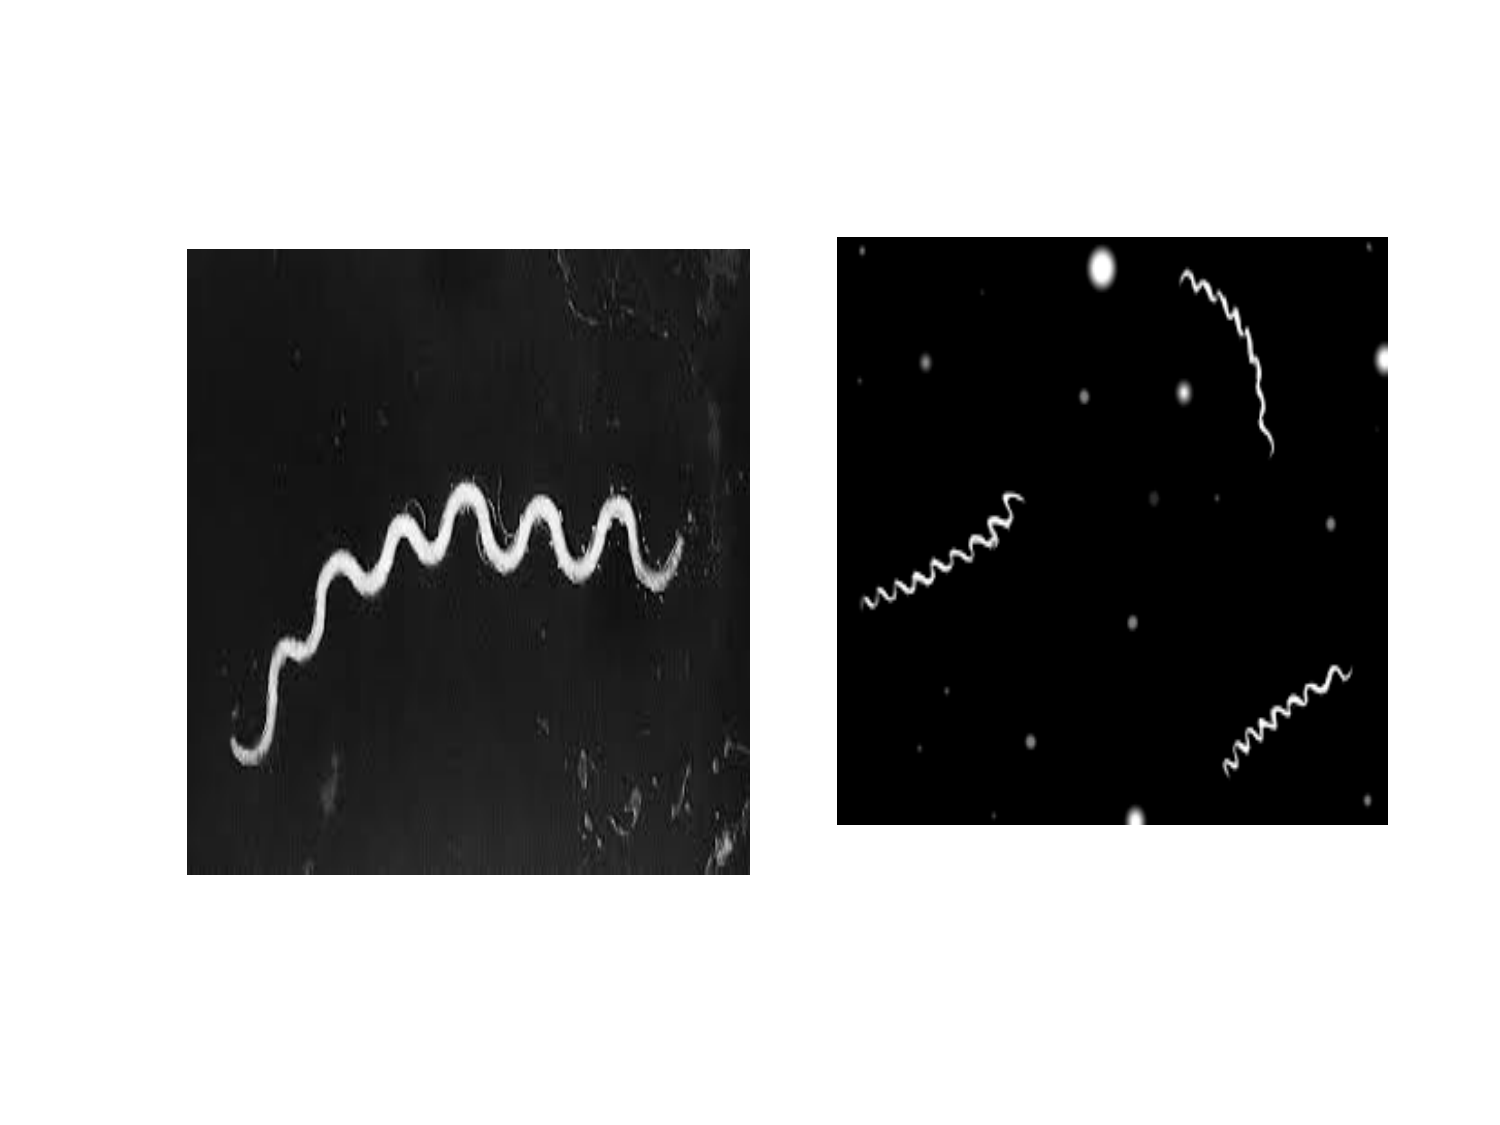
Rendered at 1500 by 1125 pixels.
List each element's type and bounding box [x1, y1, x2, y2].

list [187, 249, 751, 876]
picture [837, 237, 1388, 826]
